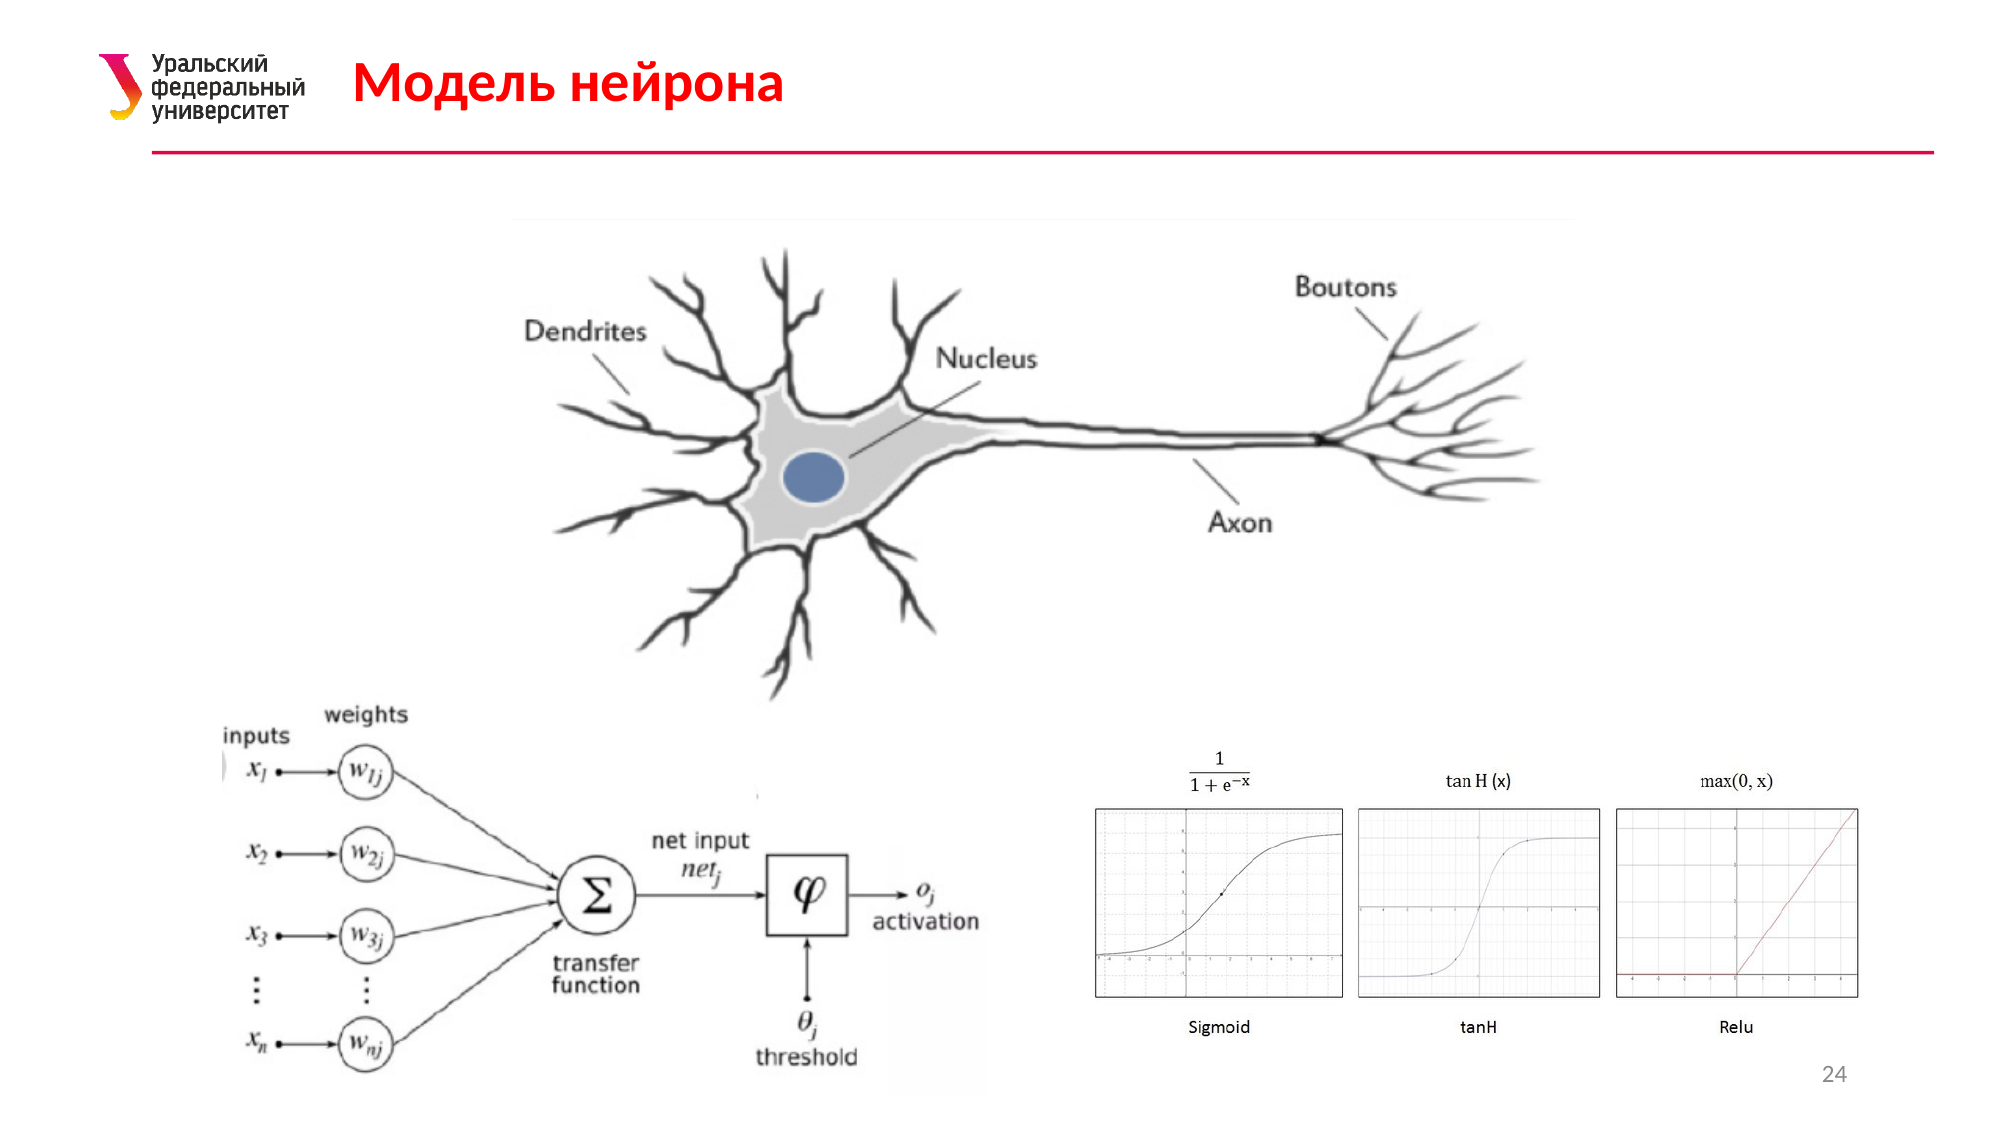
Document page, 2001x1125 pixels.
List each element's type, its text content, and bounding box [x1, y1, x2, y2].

slide_number 24 [1412, 1043, 1863, 1103]
picture [222, 218, 1575, 1096]
text_box Модель нейрона [337, 36, 1945, 121]
text_box [151, 150, 1935, 155]
picture [1086, 745, 1863, 1043]
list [98, 52, 320, 124]
